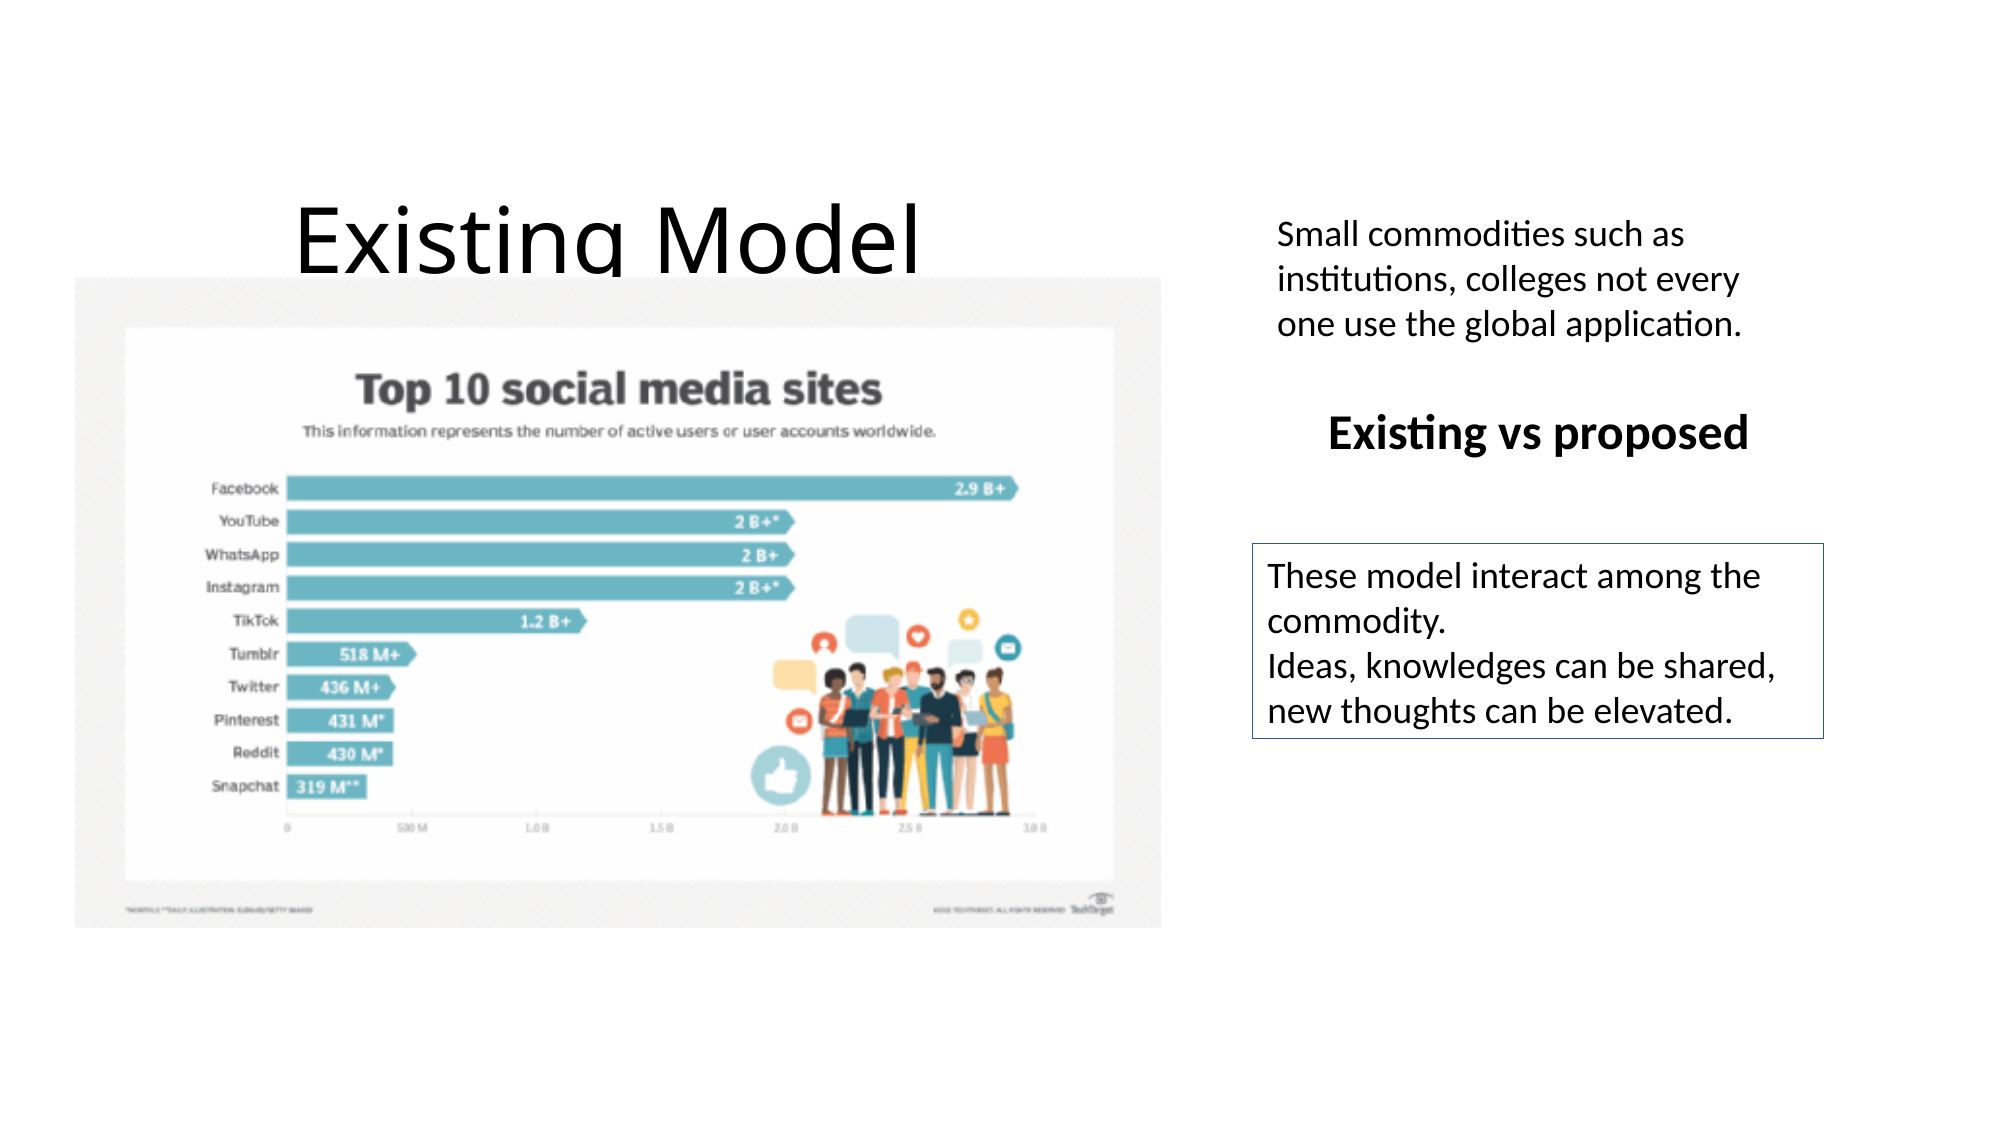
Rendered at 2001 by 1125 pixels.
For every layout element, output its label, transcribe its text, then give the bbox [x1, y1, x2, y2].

text_box Existing vs proposed [1313, 392, 1845, 468]
picture [75, 277, 1161, 928]
text_box These model interact among the commodity. Ideas, knowledges can be shared, new thoughts can be elevated. [1252, 543, 1824, 739]
text_box Small commodities such as institutions, colleges not every one use the global application. [1262, 201, 1815, 352]
title Existing Model [277, 135, 959, 277]
